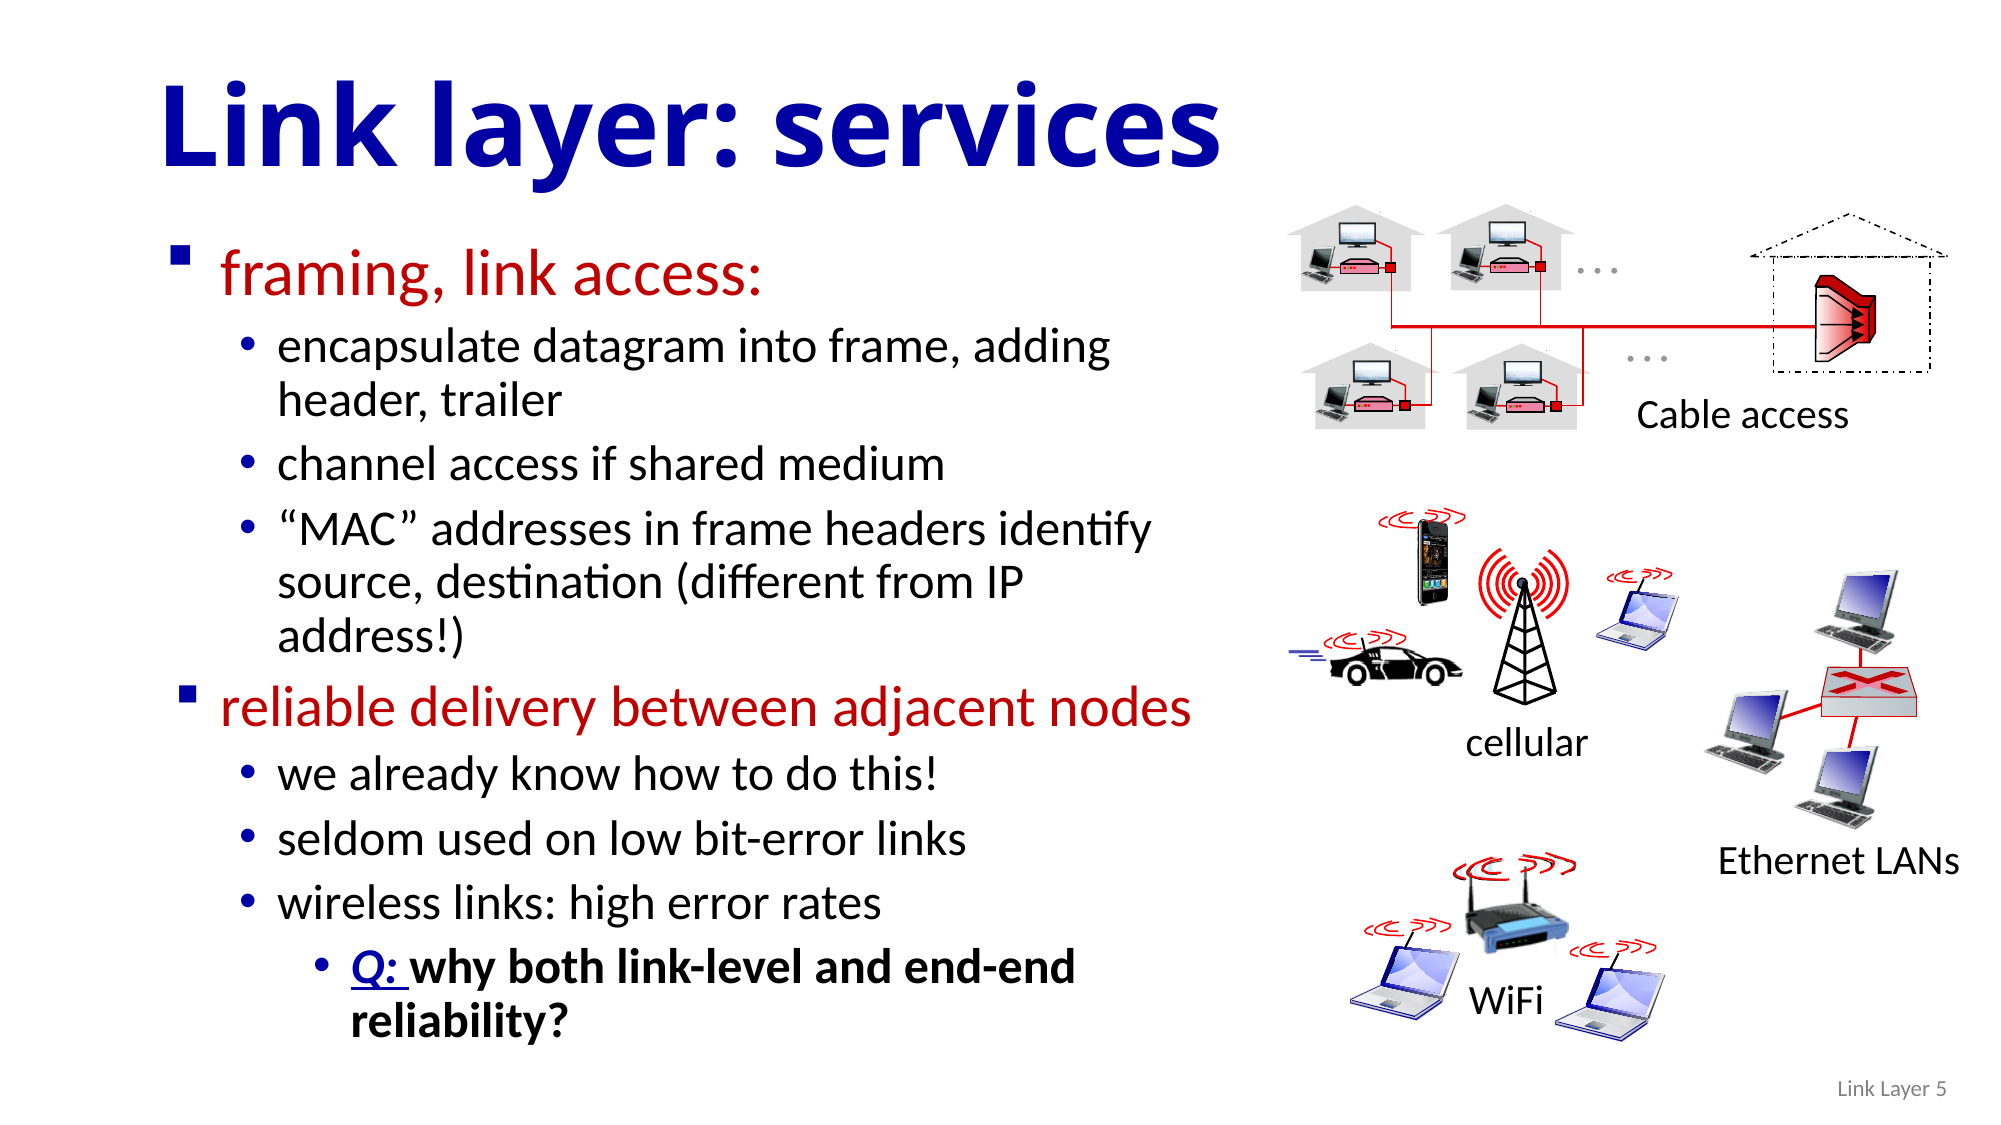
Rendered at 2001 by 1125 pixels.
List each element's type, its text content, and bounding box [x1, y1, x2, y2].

text_box framing, link access: encapsulate datagram into frame, adding header, trailer channel access if shared medium “MAC” addresses in frame headers identify source, destination (different from IP address!) reliable delivery between adjacent nodes we already know how to do this! seldom used on low bit-error links wireless links: high error rates Q: why both link-level and end-end reliability? [148, 233, 1220, 1080]
slide_number Link Layer 5 [1512, 1056, 1963, 1117]
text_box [1286, 203, 1977, 1044]
title Link layer: services [141, 56, 1867, 204]
